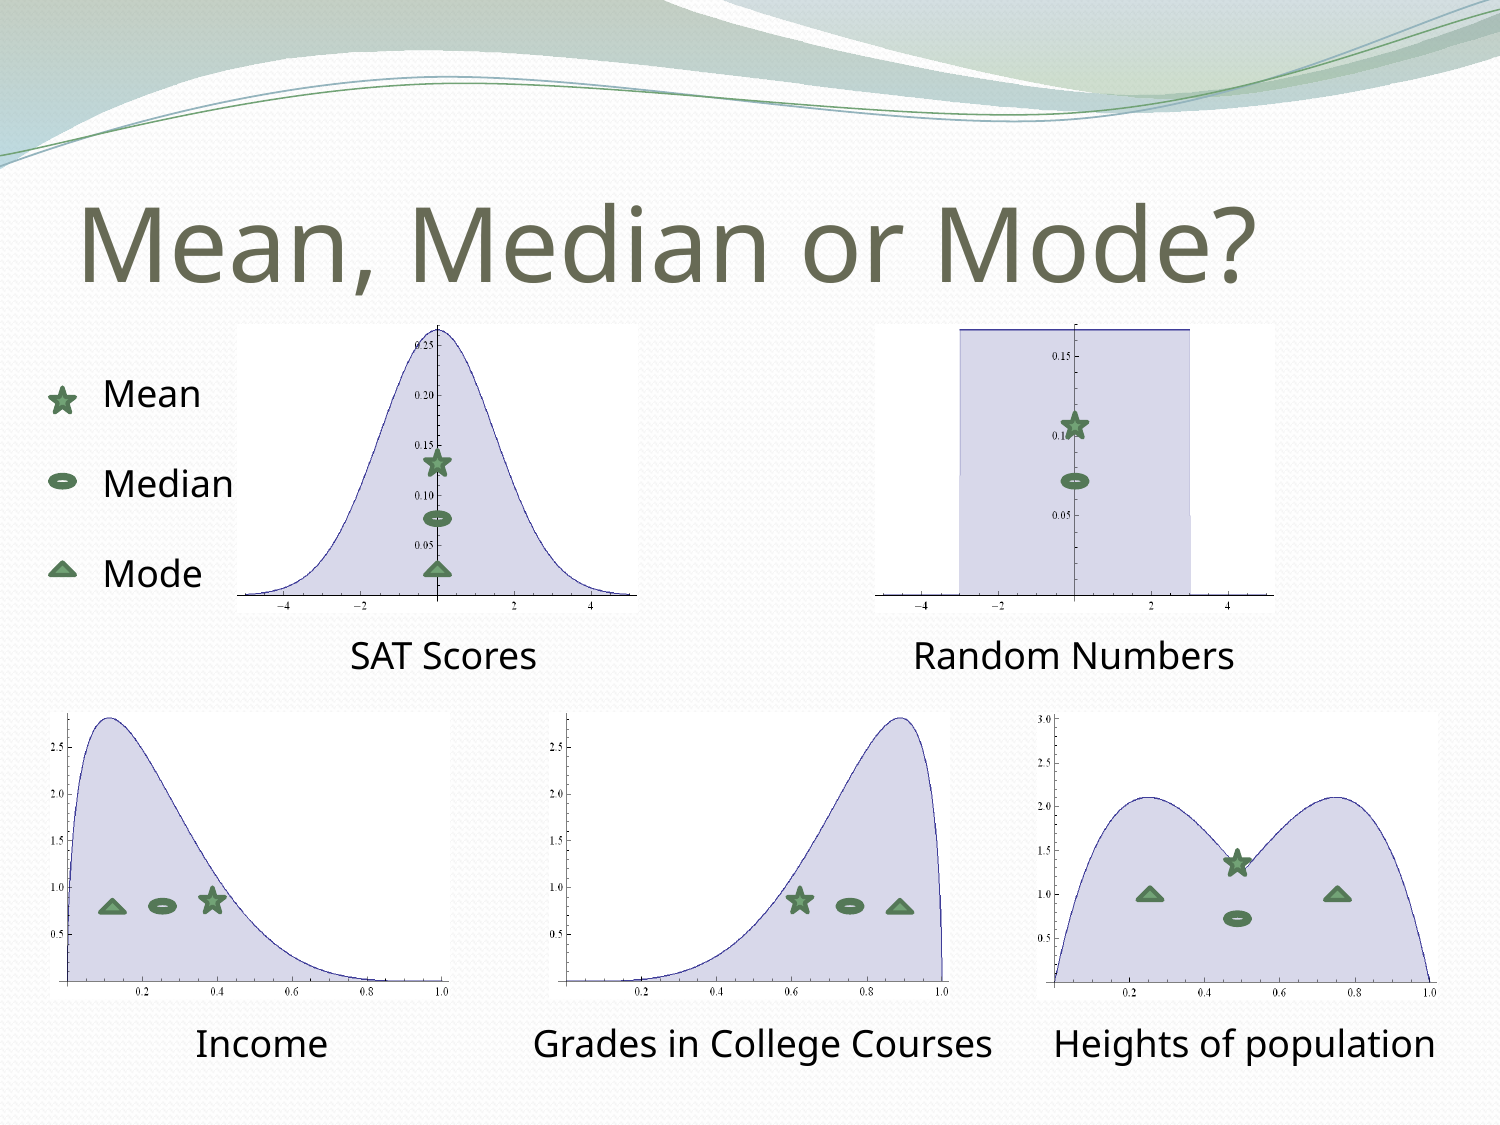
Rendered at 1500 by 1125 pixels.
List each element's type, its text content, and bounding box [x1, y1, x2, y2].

text_box SAT Scores [112, 624, 775, 685]
text_box Grades in College Courses [517, 1012, 1009, 1073]
picture [549, 712, 951, 1001]
text_box [48, 560, 77, 578]
text_box Income [180, 1018, 344, 1073]
picture [49, 712, 451, 1001]
text_box [48, 472, 77, 490]
picture [874, 324, 1276, 613]
text_box Random Numbers [898, 631, 1251, 685]
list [237, 324, 638, 613]
title Mean, Median or Mode? [75, 115, 1425, 303]
picture [1037, 712, 1438, 1001]
text_box Heights of population [1038, 1012, 1452, 1073]
text_box Mean Median Mode [87, 362, 227, 603]
text_box [48, 385, 77, 415]
